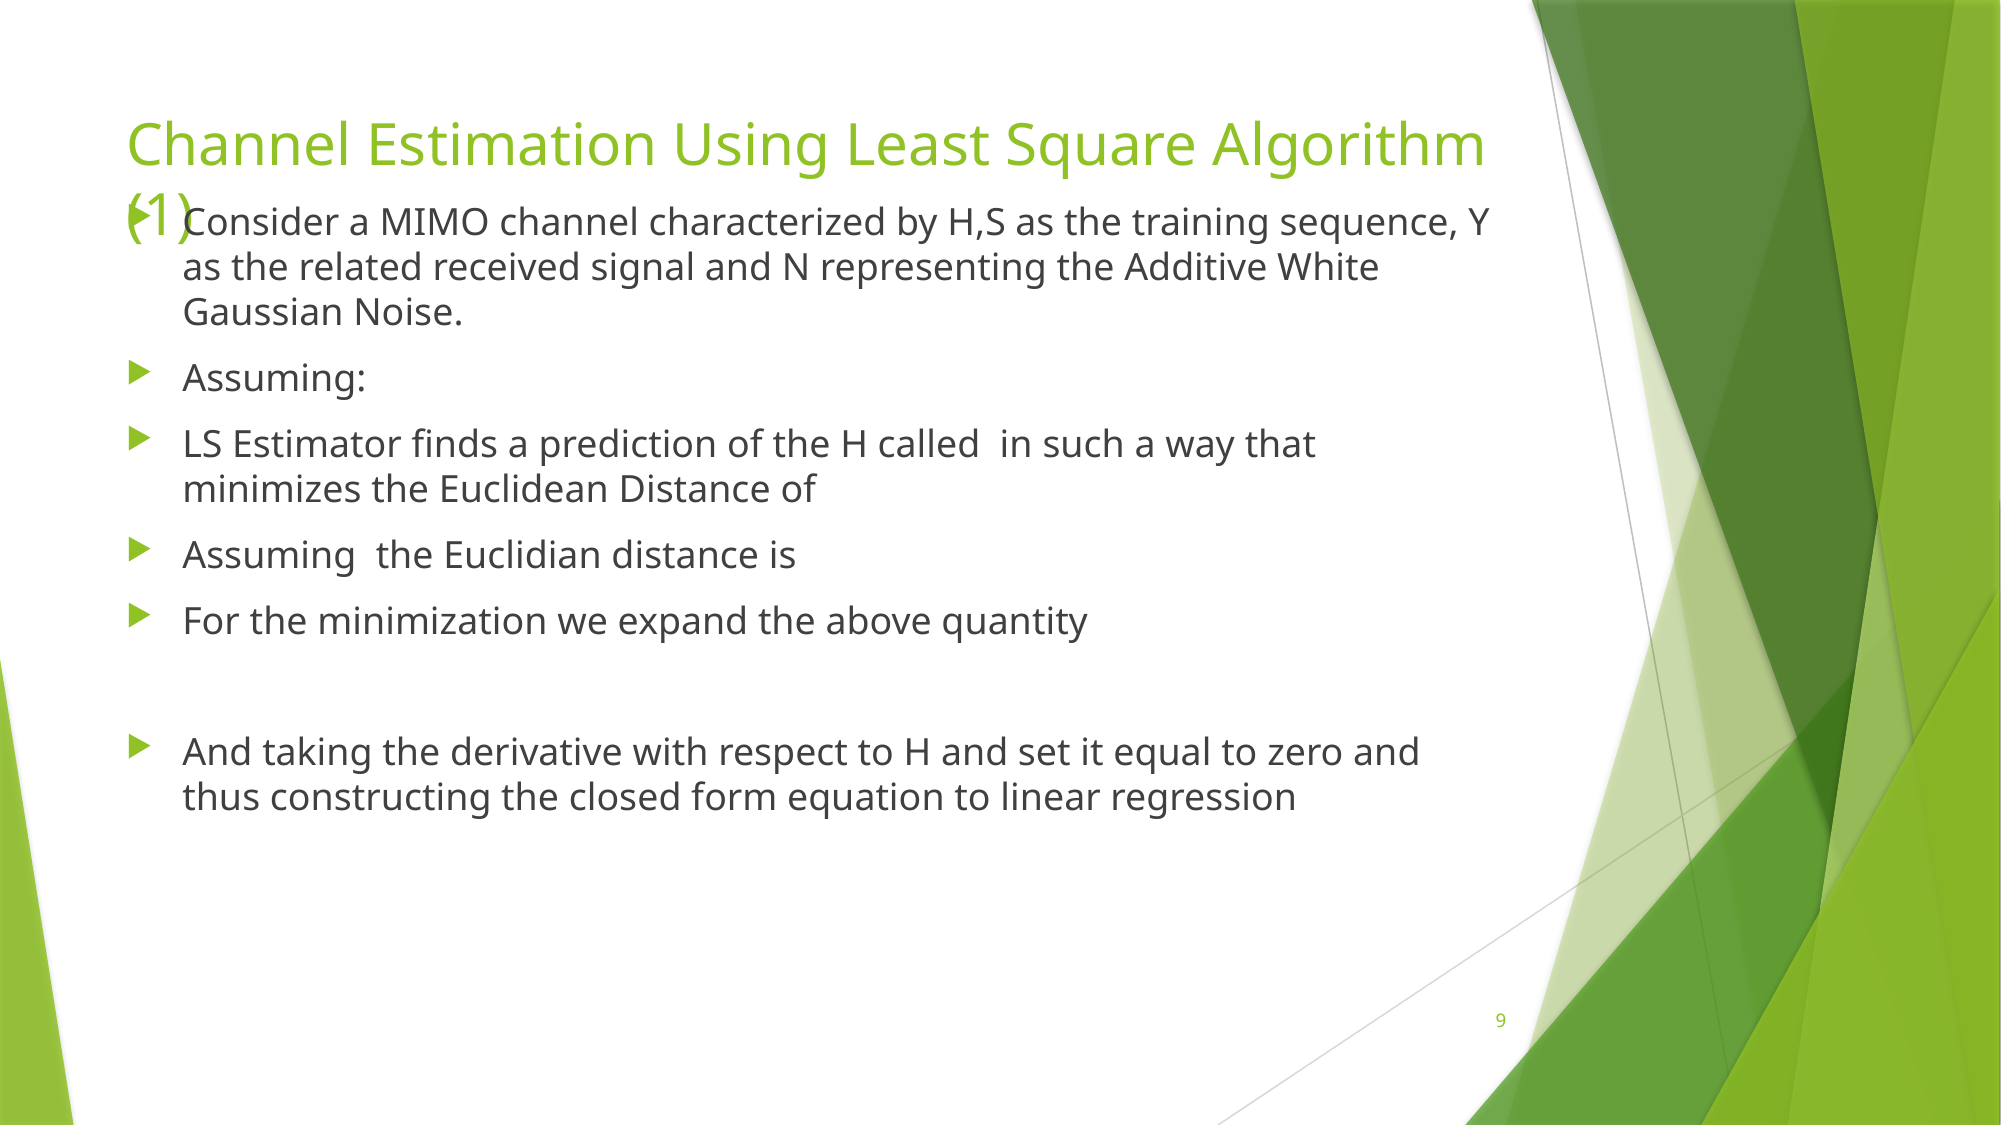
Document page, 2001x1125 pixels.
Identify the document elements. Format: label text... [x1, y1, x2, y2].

slide_number 9 [1409, 991, 1522, 1051]
title Channel Estimation Using Least Square Algorithm (1) [111, 99, 1522, 317]
